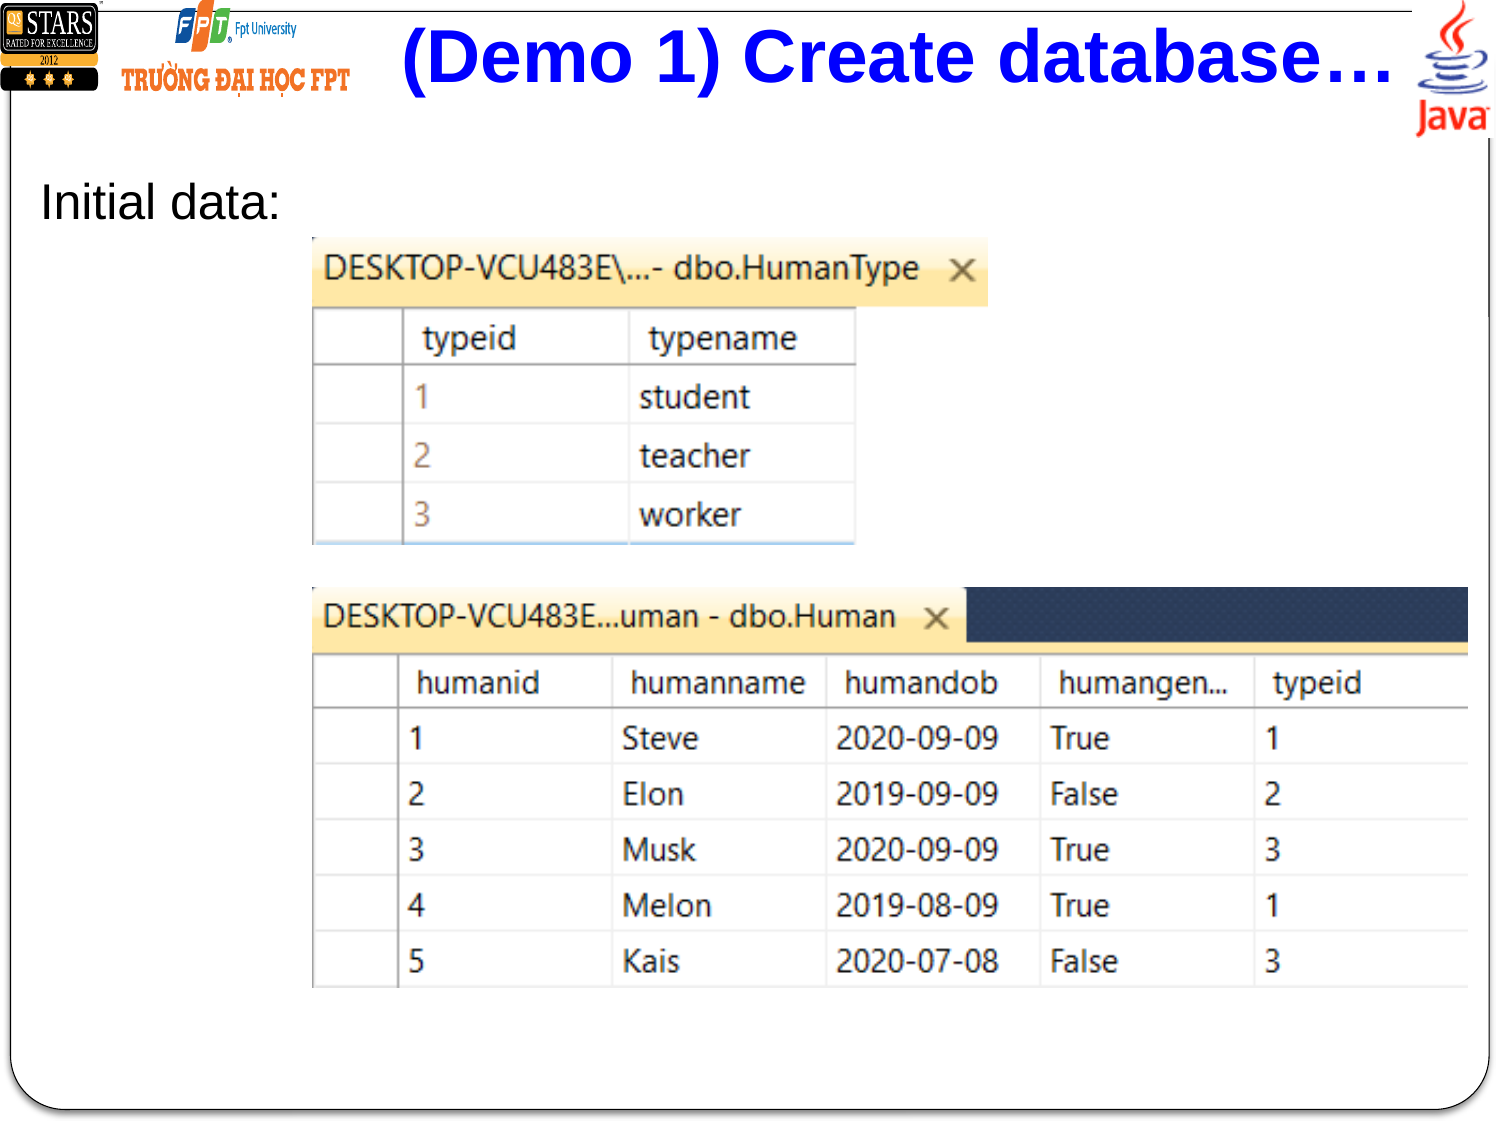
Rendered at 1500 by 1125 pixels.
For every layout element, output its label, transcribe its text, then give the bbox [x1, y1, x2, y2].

picture [312, 587, 1468, 988]
picture [1412, 0, 1494, 138]
picture [312, 237, 988, 545]
list Initial data: [24, 162, 800, 238]
title (Demo 1) Create database… [150, 0, 1413, 113]
